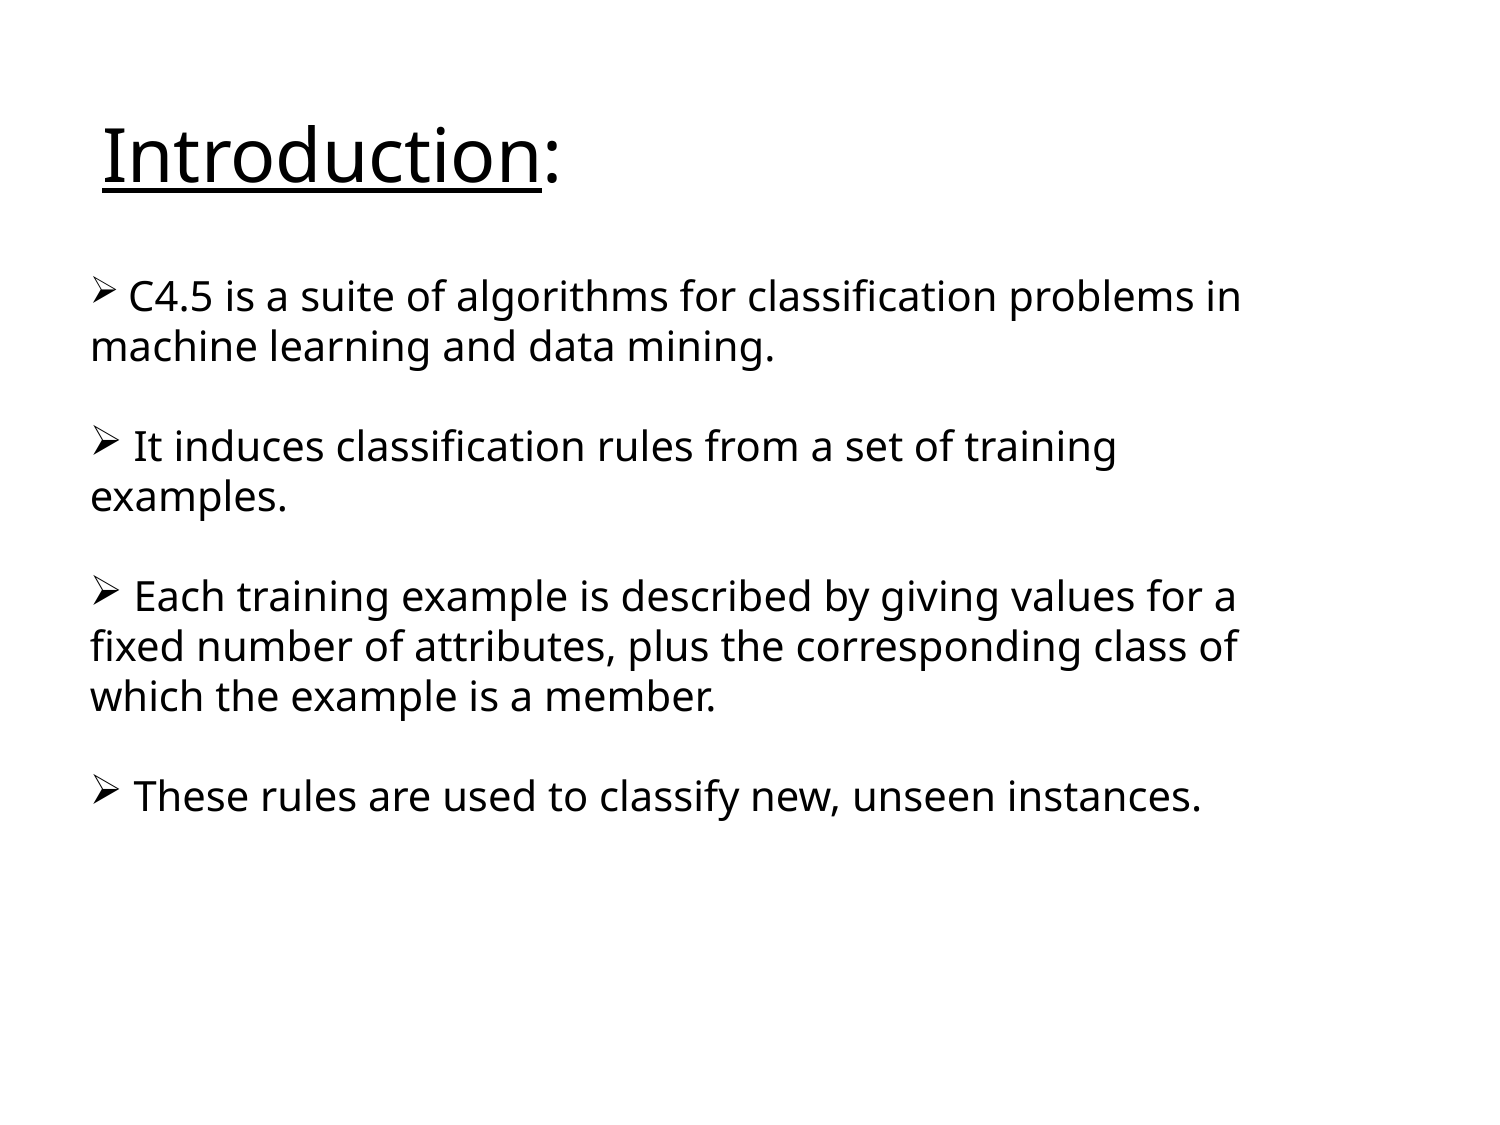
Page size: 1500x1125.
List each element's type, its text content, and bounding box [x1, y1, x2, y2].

text_box Introduction: [87, 99, 1250, 205]
text_box C4.5 is a suite of algorithms for classification problems in machine learning and data mining. It induces classification rules from a set of training examples. Each training example is described by giving values for a fixed number of attributes, plus the corresponding class of which the example is a member. These rules are used to classify new, unseen instances. [74, 262, 1263, 828]
